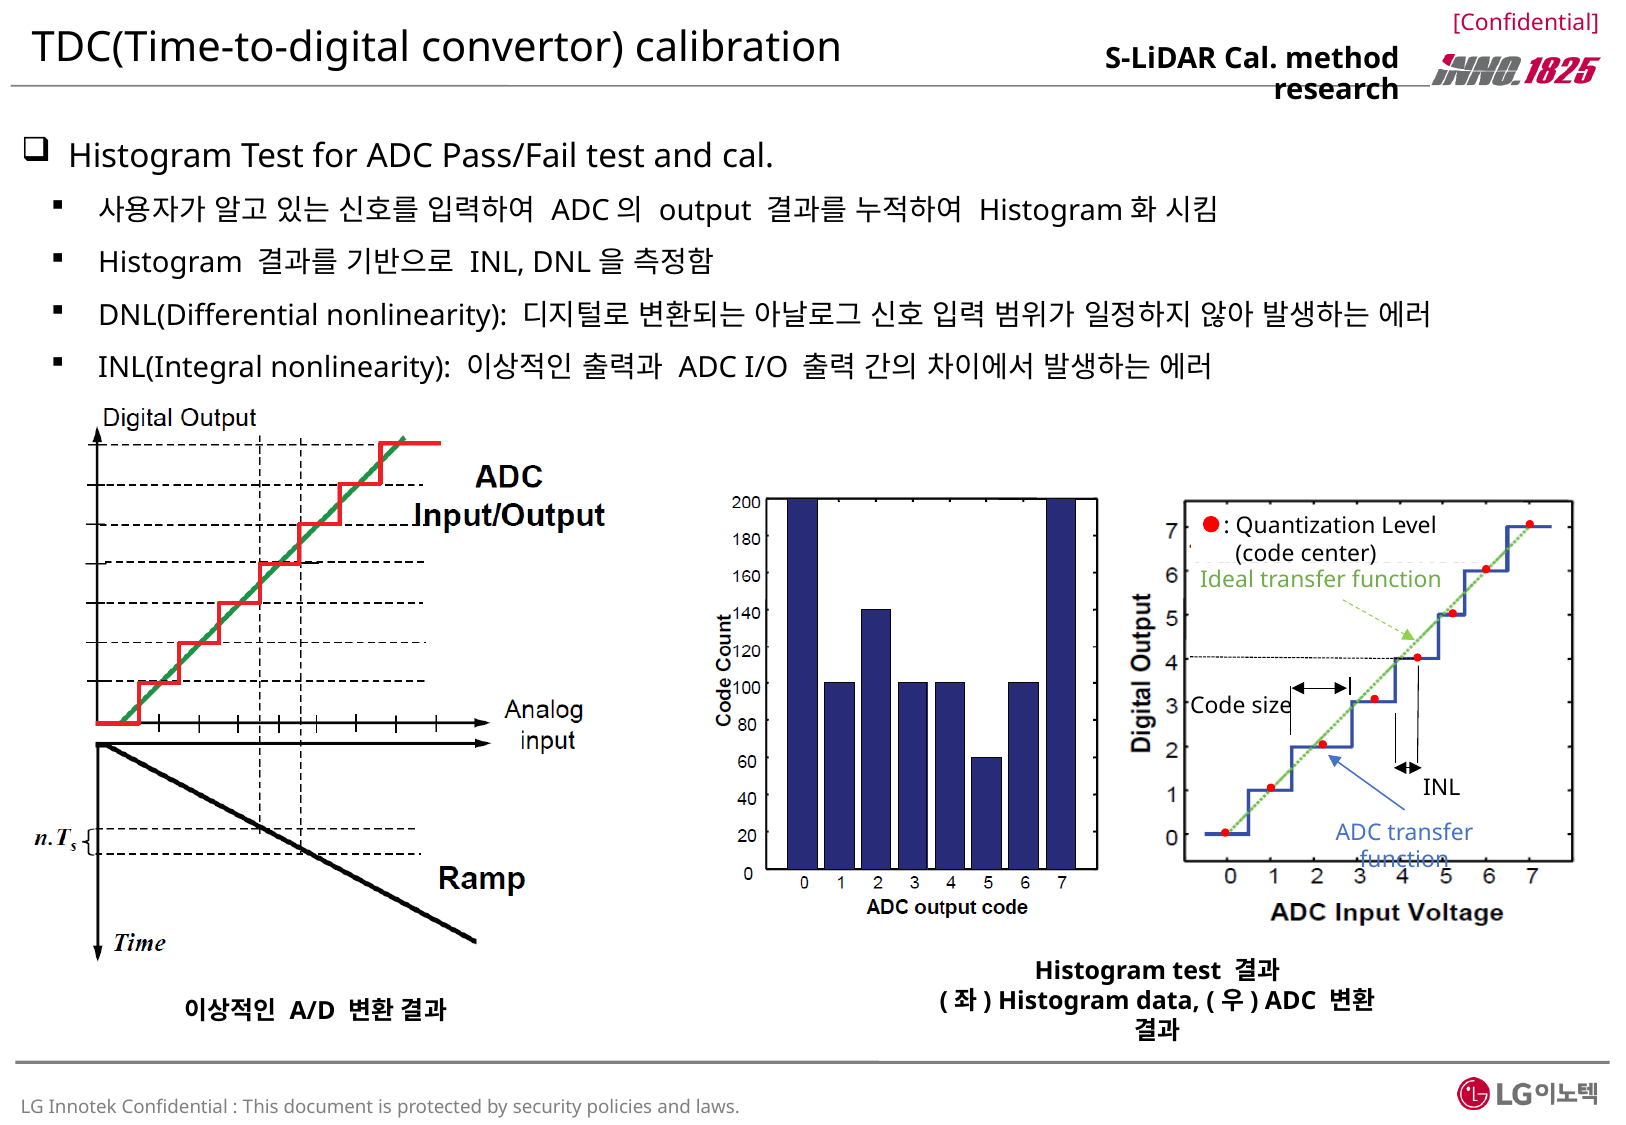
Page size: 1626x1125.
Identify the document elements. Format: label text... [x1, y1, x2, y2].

picture [698, 473, 1117, 923]
picture [1430, 53, 1603, 88]
picture [1457, 1077, 1597, 1110]
list S-LiDAR Cal. method research [1003, 35, 1415, 89]
picture [24, 394, 615, 964]
text_box Histogram Test for ADC Pass/Fail test and cal. 사용자가 알고 있는 신호를 입력하여 ADC의 output 결과를 누적하여 Histogram화 시킴 Histogram 결과를 기반으로 INL, DNL을 측정함 DNL(Differential nonlinearity): 디지털로 변환되는 아날로그 신호 입력 범위가 일정하지 않아 발생하는 에러 INL(Integral nonlinearity): 이상적인 출력과 ADC I/O 출력 간의 차이에서 발생하는 에러 [6, 106, 1448, 391]
text_box Histogram test 결과 (좌) Histogram data, (우) ADC 변환 결과 [902, 947, 1413, 1052]
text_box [1116, 486, 1595, 936]
title TDC(Time-to-digital convertor) calibration [16, 13, 1183, 83]
text_box 이상적인 A/D 변환 결과 [60, 986, 571, 1032]
